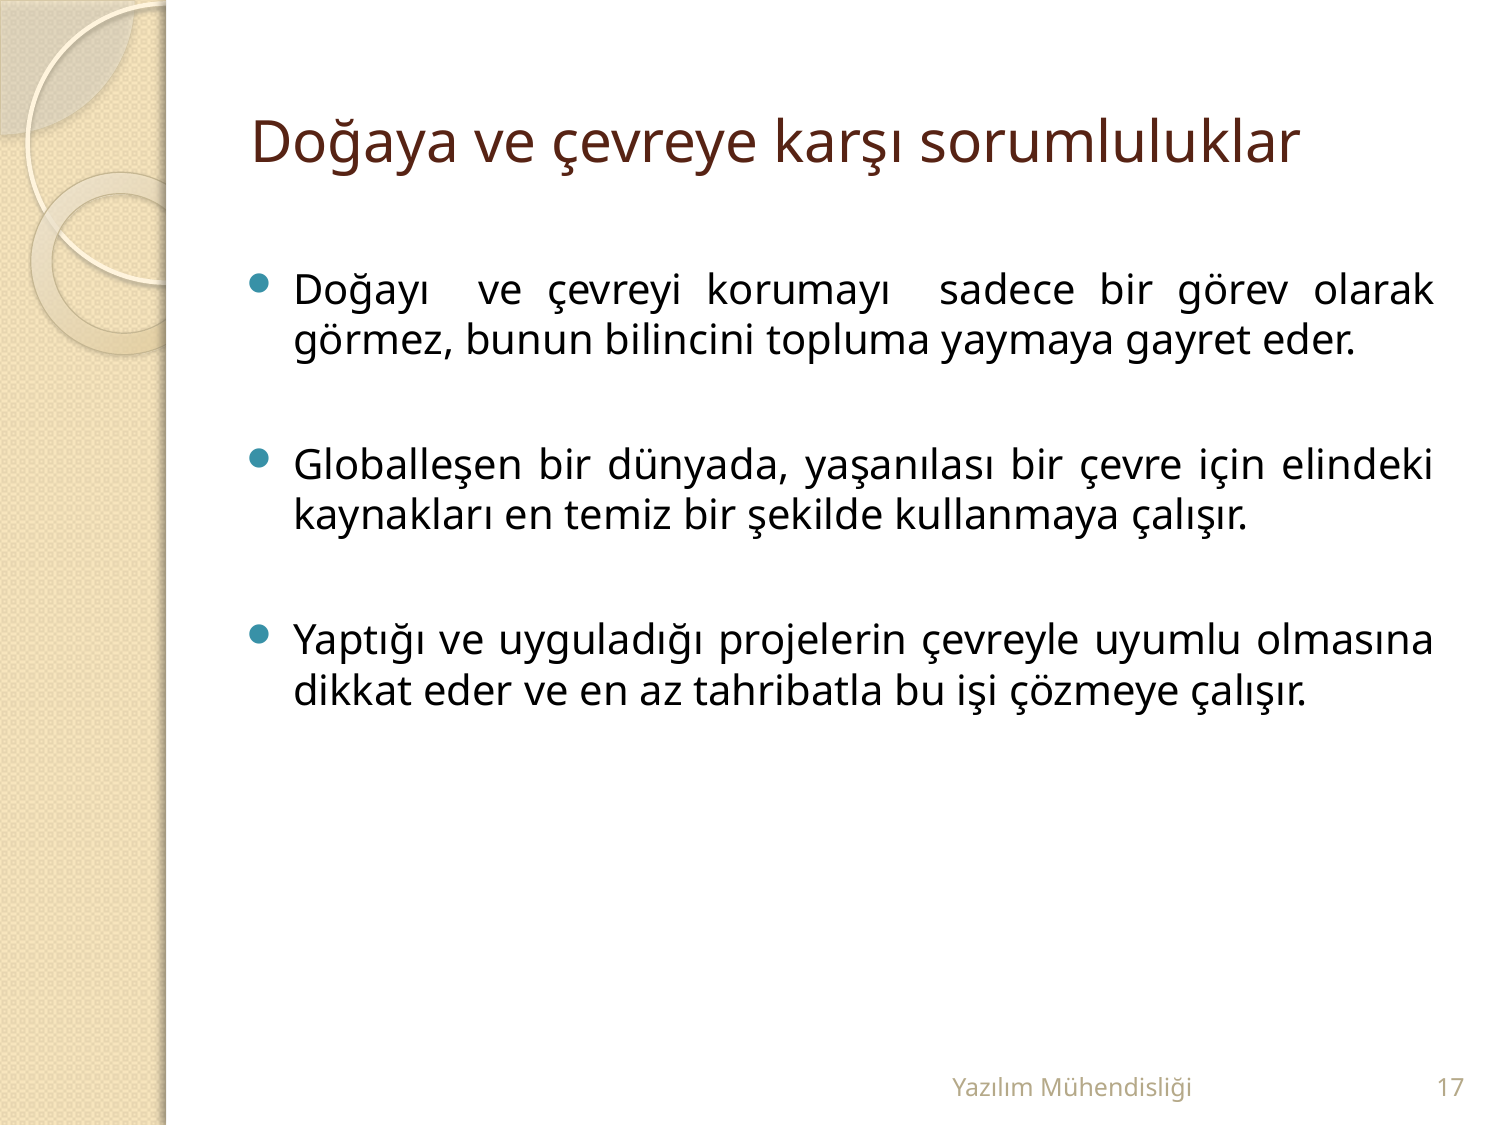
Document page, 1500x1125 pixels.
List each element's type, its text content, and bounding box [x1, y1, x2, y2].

list Doğayı ve çevreyi korumayı sadece bir görev olarak görmez, bunun bilincini topluma yaymaya gayret eder. Globalleşen bir dünyada, yaşanılası bir çevre için elindeki kaynakları en temiz bir şekilde kullanmaya çalışır. Yaptığı ve uyguladığı projelerin çevreyle uyumlu olmasına dikkat eder ve en az tahribatla bu işi çözmeye çalışır. [218, 255, 1451, 1070]
slide_number 17 [1413, 1034, 1488, 1113]
footer Yazılım Mühendisliği [937, 1034, 1413, 1113]
title Doğaya ve çevreye karşı sorumluluklar [235, 45, 1466, 233]
